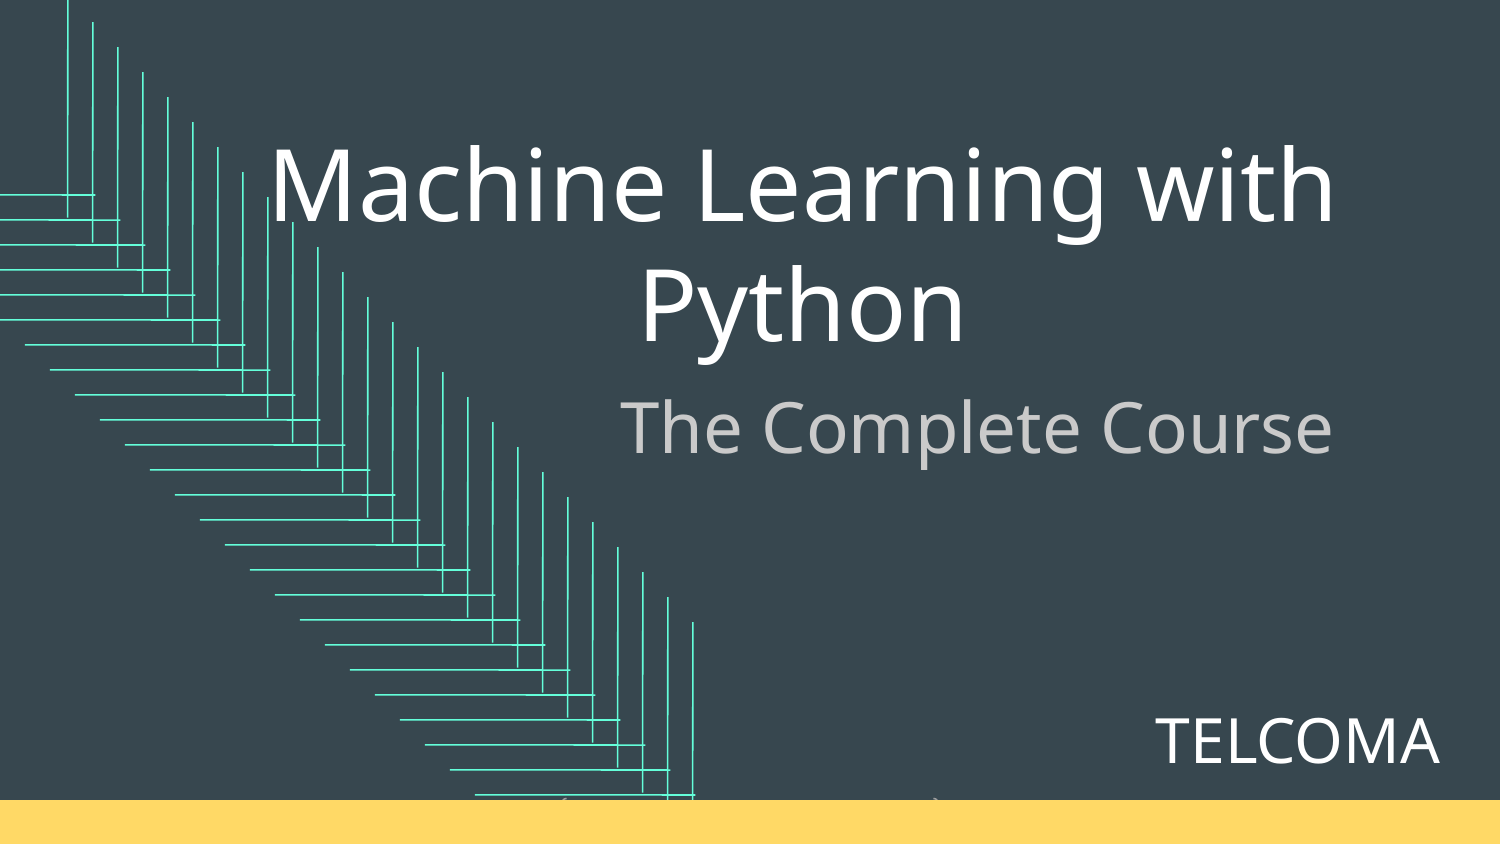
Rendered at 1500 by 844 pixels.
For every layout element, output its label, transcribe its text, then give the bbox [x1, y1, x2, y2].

text_box [0, 800, 1500, 844]
text_box TELCOMA [7, 644, 1500, 800]
subtitle The Complete Course [605, 367, 1424, 498]
title Machine Learning with Python [142, 203, 1464, 377]
